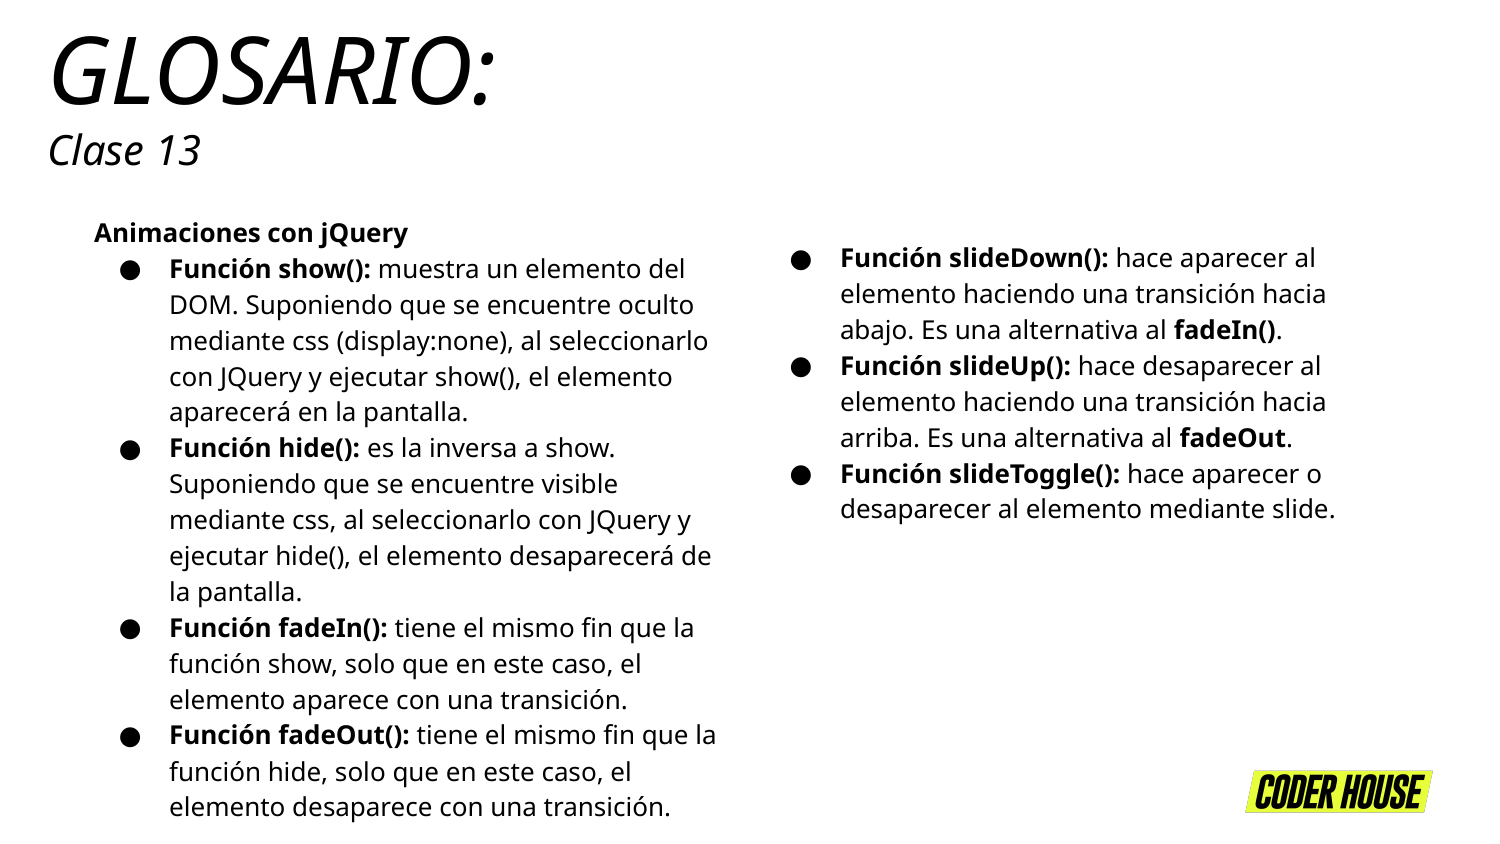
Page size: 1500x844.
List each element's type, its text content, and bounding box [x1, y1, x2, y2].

text_box Función slideDown(): hace aparecer al elemento haciendo una transición hacia abajo. Es una alternativa al fadeIn(). Función slideUp(): hace desaparecer al elemento haciendo una transición hacia arriba. Es una alternativa al fadeOut. Función slideToggle(): hace aparecer o desaparecer al elemento mediante slide. [750, 221, 1394, 813]
text_box GLOSARIO: Clase 13 [32, 0, 1414, 159]
text_box Animaciones con jQuery Función show(): muestra un elemento del DOM. Suponiendo que se encuentre oculto mediante css (display:none), al seleccionarlo con JQuery y ejecutar show(), el elemento aparecerá en la pantalla. Función hide(): es la inversa a show. Suponiendo que se encuentre visible mediante css, al seleccionarlo con JQuery y ejecutar hide(), el elemento desaparecerá de la pantalla. Función fadeIn(): tiene el mismo fin que la función show, solo que en este caso, el elemento aparece con una transición. Función fadeOut(): tiene el mismo fin que la función hide, solo que en este caso, el elemento desaparece con una transición. [79, 165, 733, 756]
picture [1241, 764, 1437, 819]
